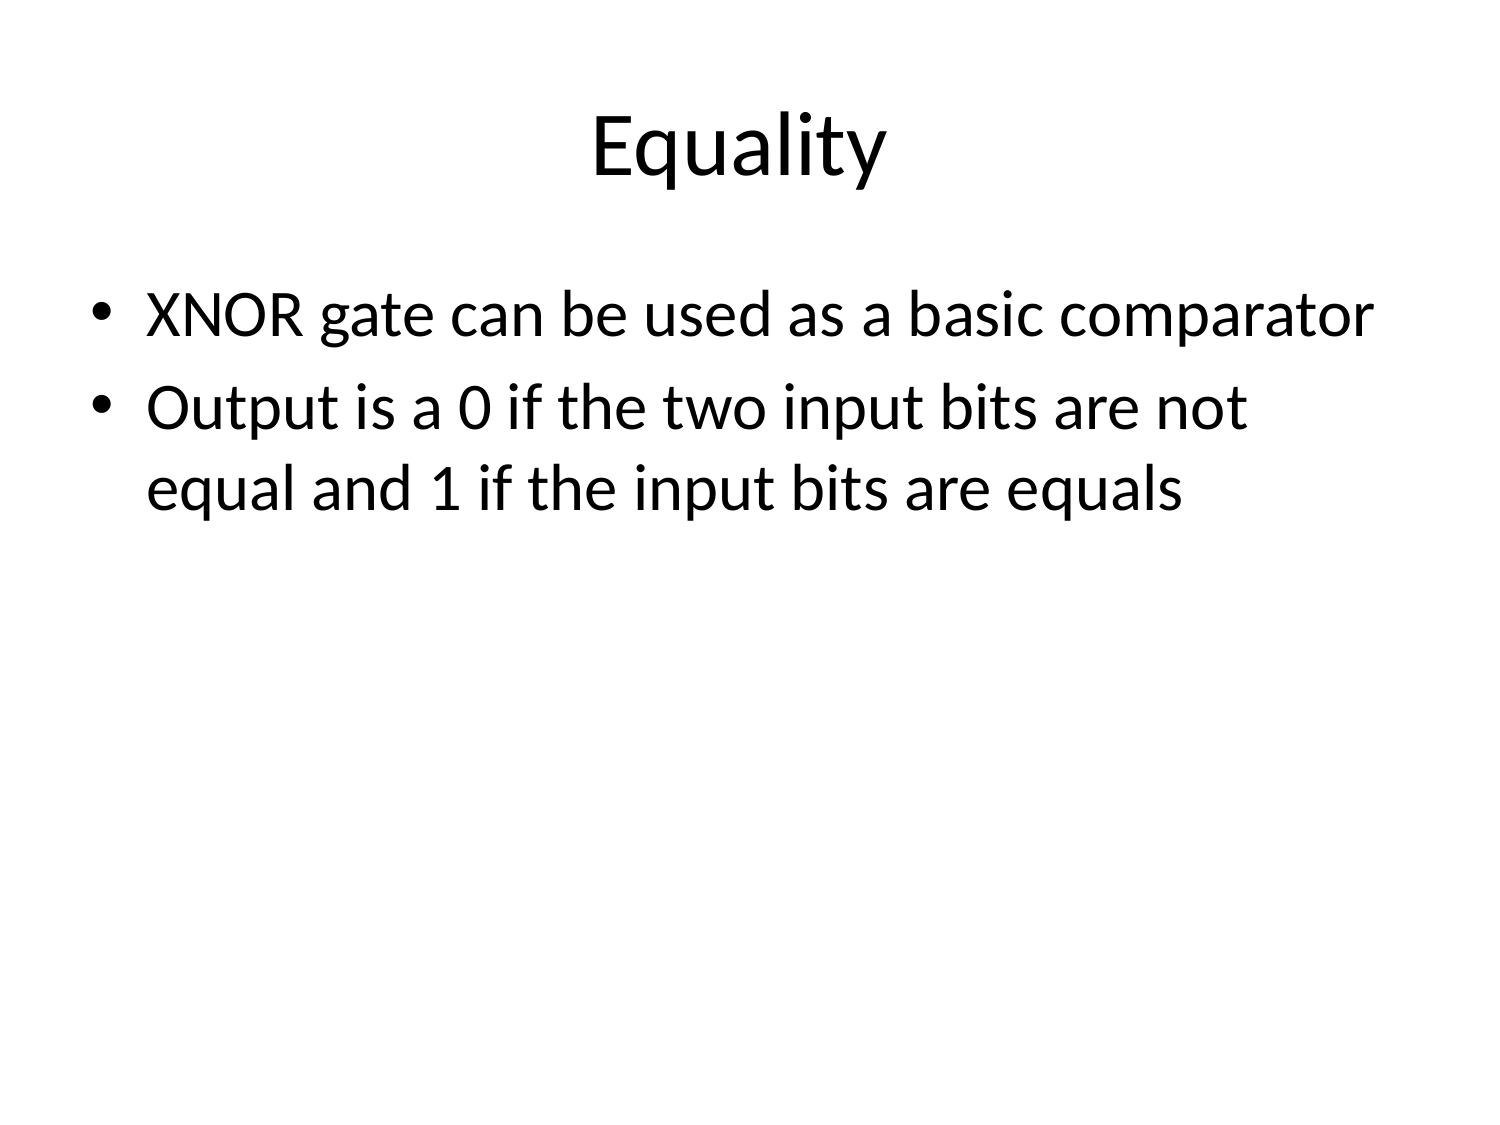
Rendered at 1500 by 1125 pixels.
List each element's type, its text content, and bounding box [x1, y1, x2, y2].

list XNOR gate can be used as a basic comparator Output is a 0 if the two input bits are not equal and 1 if the input bits are equals [75, 262, 1425, 1005]
title Equality [75, 45, 1425, 233]
